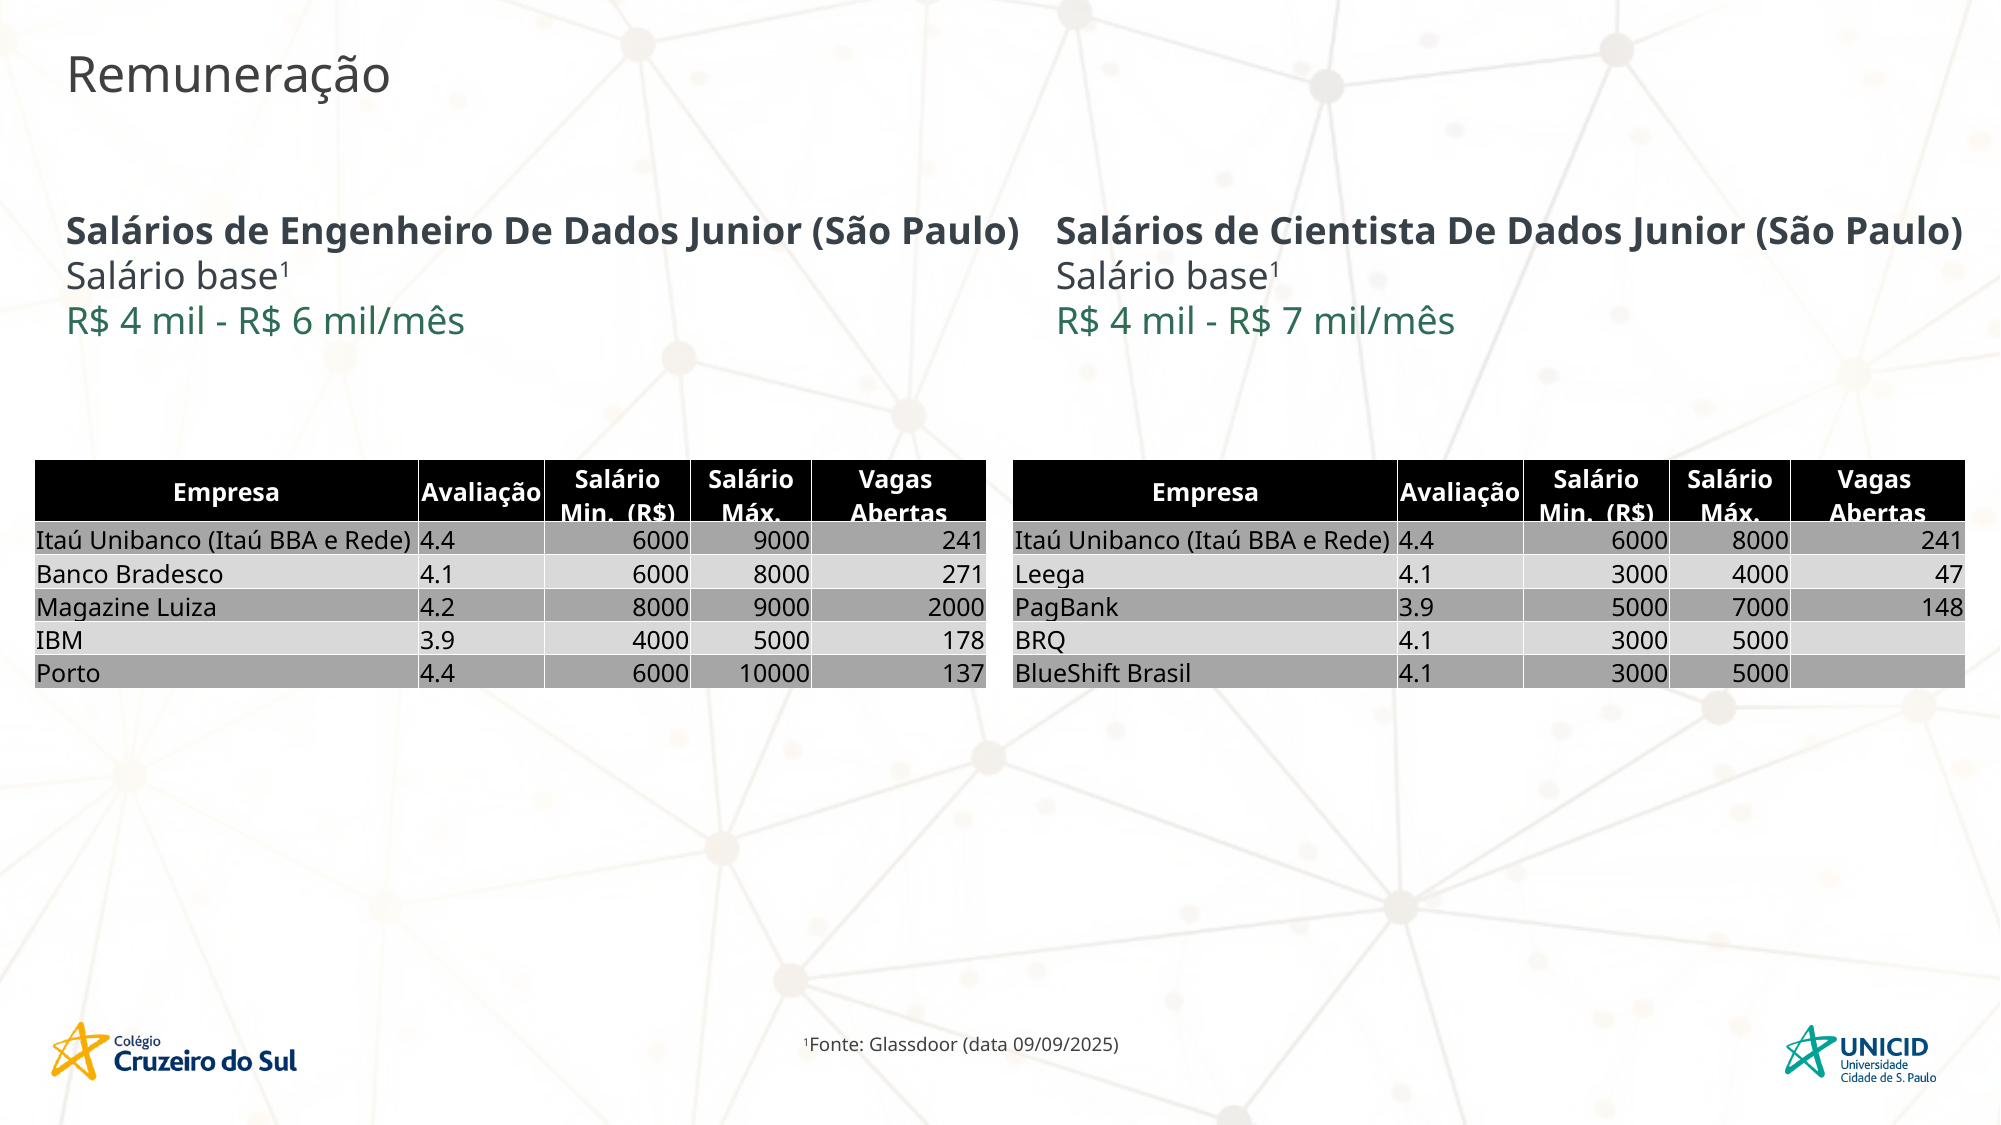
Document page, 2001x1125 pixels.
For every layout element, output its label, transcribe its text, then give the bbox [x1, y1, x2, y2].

table_cell 6000 [545, 555, 690, 588]
text_box Salários de Cientista De Dados Junior (São Paulo) Salário base1 R$ 4 mil - R$ 7 mil/mês [1041, 199, 2000, 350]
table_cell 4.4 [419, 522, 544, 554]
table_cell 4.1 [1398, 622, 1523, 654]
table_cell 5000 [1670, 622, 1790, 654]
table_cell 241 [1791, 522, 1965, 554]
table_header Salário Máx. [1670, 460, 1790, 521]
table_cell 4.1 [1398, 655, 1523, 688]
table_cell 5000 [1670, 655, 1790, 688]
table_cell 4000 [1670, 555, 1790, 588]
table_header Salário Máx. [691, 460, 811, 521]
table_cell 3.9 [419, 622, 544, 654]
table_header Avaliação [419, 460, 544, 521]
table_cell Itaú Unibanco (Itaú BBA e Rede) [35, 522, 418, 554]
table_cell 4000 [545, 622, 690, 654]
table_cell 6000 [545, 522, 690, 554]
table_cell 4.1 [419, 555, 544, 588]
table_cell 47 [1791, 555, 1965, 588]
table_cell 4.2 [419, 589, 544, 621]
table_cell 8000 [691, 555, 811, 588]
table_cell 3.9 [1398, 589, 1523, 621]
table_cell 178 [812, 622, 986, 654]
table_cell IBM [35, 622, 418, 654]
table_cell [1791, 622, 1965, 654]
table_header Avaliação [1398, 460, 1523, 521]
table_cell 4.1 [1398, 555, 1523, 588]
table_cell 9000 [691, 589, 811, 621]
table_header Empresa [1013, 460, 1397, 521]
table_cell 8000 [1670, 522, 1790, 554]
table_cell 3000 [1524, 622, 1669, 654]
table_cell 4.4 [419, 655, 544, 688]
table_cell 5000 [1524, 589, 1669, 621]
picture [1785, 1025, 1936, 1082]
table_cell 3000 [1524, 555, 1669, 588]
table_cell 148 [1791, 589, 1965, 621]
text_box 1Fonte: Glassdoor (data 09/09/2025) [788, 1025, 1212, 1063]
table_cell Banco Bradesco [35, 555, 418, 588]
table_cell Itaú Unibanco (Itaú BBA e Rede) [1013, 522, 1397, 554]
table_cell 3000 [1524, 655, 1669, 688]
table_cell 2000 [812, 589, 986, 621]
table_cell BRQ [1013, 622, 1397, 654]
table_cell 241 [812, 522, 986, 554]
table_header Salário Min. (R$) [545, 460, 690, 521]
table_cell Magazine Luiza [35, 589, 418, 621]
table_cell 5000 [691, 622, 811, 654]
table_cell Porto [35, 655, 418, 688]
table_cell BlueShift Brasil [1013, 655, 1397, 688]
table_cell 9000 [691, 522, 811, 554]
table_cell 137 [812, 655, 986, 688]
table_cell Leega [1013, 555, 1397, 588]
table_cell 271 [812, 555, 986, 588]
table_header Empresa [35, 460, 418, 521]
table_cell [1791, 655, 1965, 688]
table_header Salário Min. (R$) [1524, 460, 1669, 521]
table_cell 7000 [1670, 589, 1790, 621]
table_header Vagas Abertas [1791, 460, 1965, 521]
text_box Salários de Engenheiro De Dados Junior (São Paulo) Salário base1 R$ 4 mil - R$ 6 mil/mês [51, 199, 1041, 350]
table_cell PagBank [1013, 589, 1397, 621]
table_cell 4.4 [1398, 522, 1523, 554]
table_cell 8000 [545, 589, 690, 621]
table_cell 6000 [545, 655, 690, 688]
table_cell 6000 [1524, 522, 1669, 554]
picture [51, 1008, 297, 1099]
table_header Vagas Abertas [812, 460, 986, 521]
subtitle Remuneração [51, 22, 1922, 111]
table_cell 10000 [691, 655, 811, 688]
